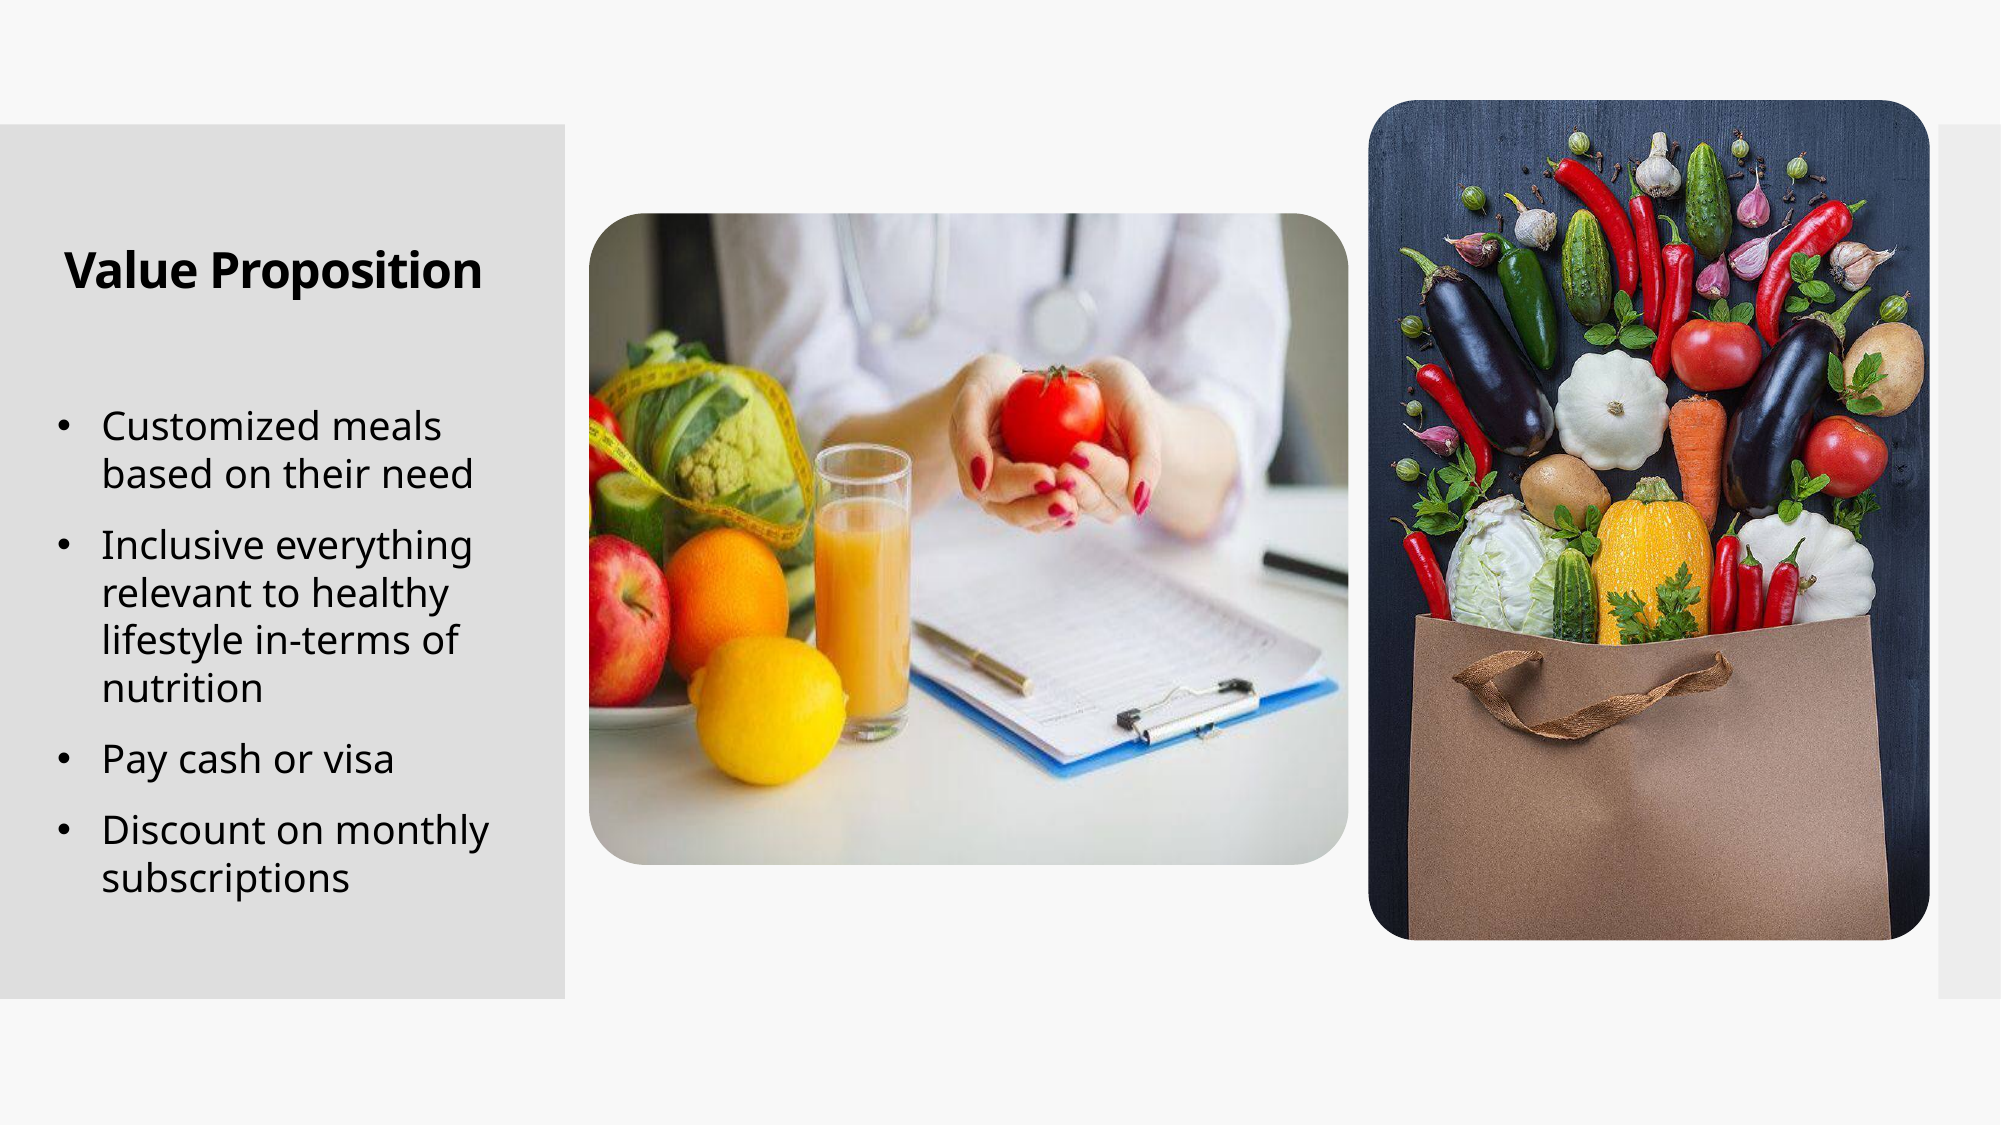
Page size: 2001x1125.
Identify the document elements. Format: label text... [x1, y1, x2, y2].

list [588, 213, 1349, 866]
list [1368, 99, 1930, 941]
list Customized meals based on their need Inclusive everything relevant to healthy lifestyle in-terms of nutrition Pay cash or visa Discount on monthly subscriptions [41, 393, 507, 955]
title Value Proposition [41, 187, 507, 368]
